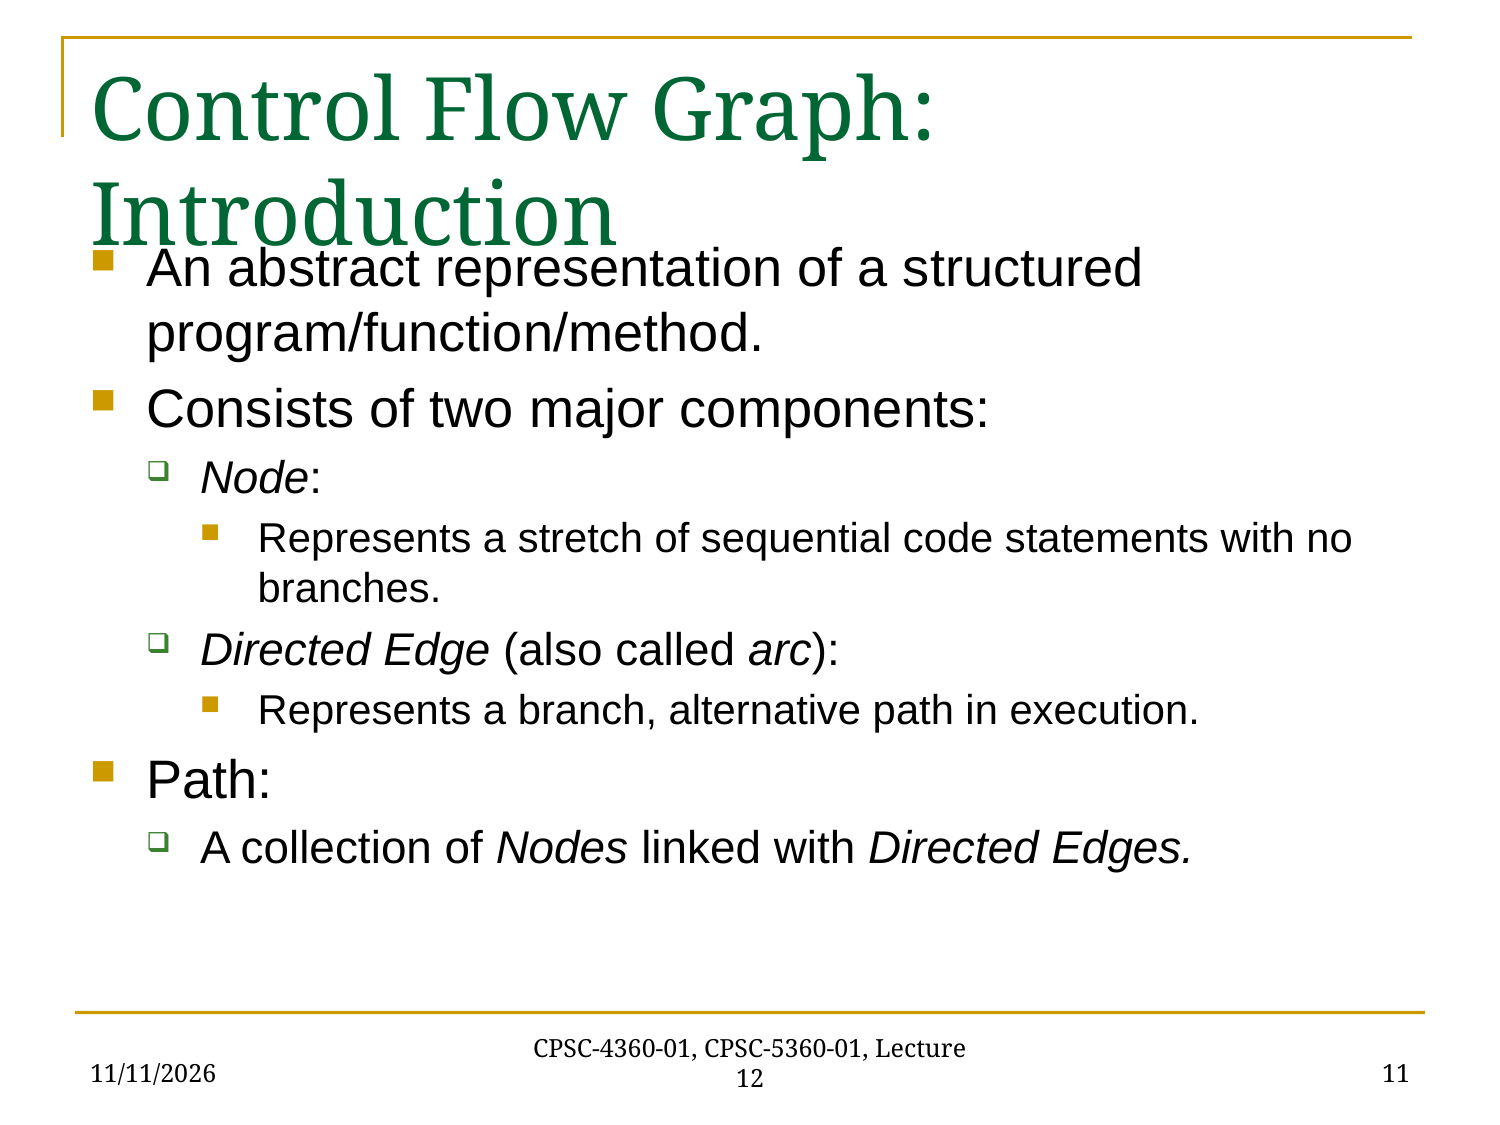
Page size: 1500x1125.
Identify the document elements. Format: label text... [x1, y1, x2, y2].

list An abstract representation of a structured program/function/method. Consists of two major components: Node: Represents a stretch of sequential code statements with no branches. Directed Edge (also called arc): Represents a branch, alternative path in execution. Path: A collection of Nodes linked with Directed Edges. [75, 224, 1425, 1006]
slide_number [74, 1023, 426, 1100]
title Control Flow Graph: Introduction [75, 45, 1425, 224]
slide_number 11 [1074, 1023, 1426, 1100]
footer CPSC-4360-01, CPSC-5360-01, Lecture 12 [512, 1024, 988, 1101]
